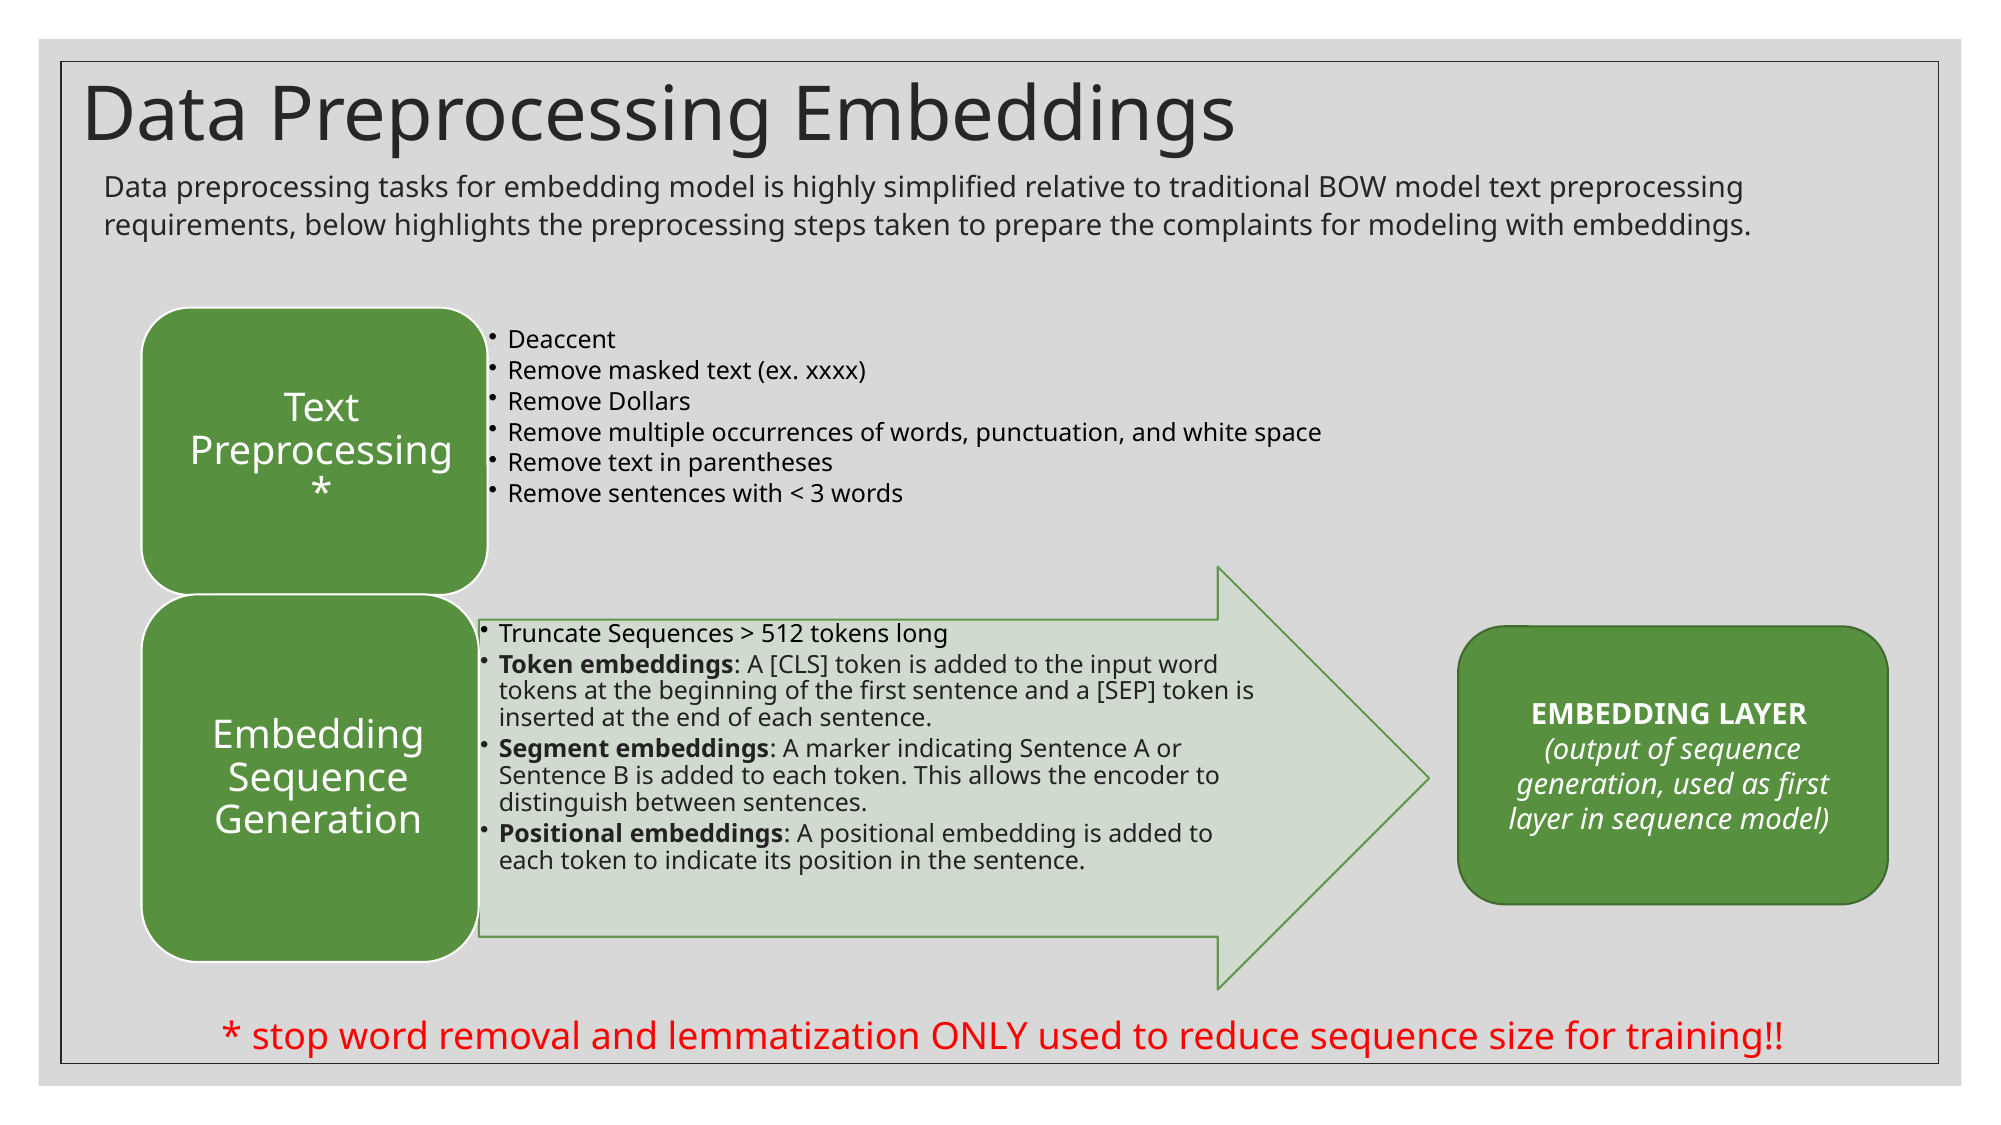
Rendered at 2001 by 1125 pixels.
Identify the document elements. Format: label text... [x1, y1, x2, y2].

text_box [1889, 683, 1941, 744]
title Data Preprocessing Embeddings [66, 63, 1283, 169]
text_box * stop word removal and lemmatization ONLY used to reduce sequence size for training!! [66, 1004, 1941, 1065]
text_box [0, 236, 1578, 990]
text_box EMBEDDING LAYER (output of sequence generation, used as first layer in sequence model) [1585, 625, 1889, 906]
list Data preprocessing tasks for embedding model is highly simplified relative to traditional BOW model text preprocessing requirements, below highlights the preprocessing steps taken to prepare the complaints for modeling with embeddings. [88, 157, 1888, 295]
